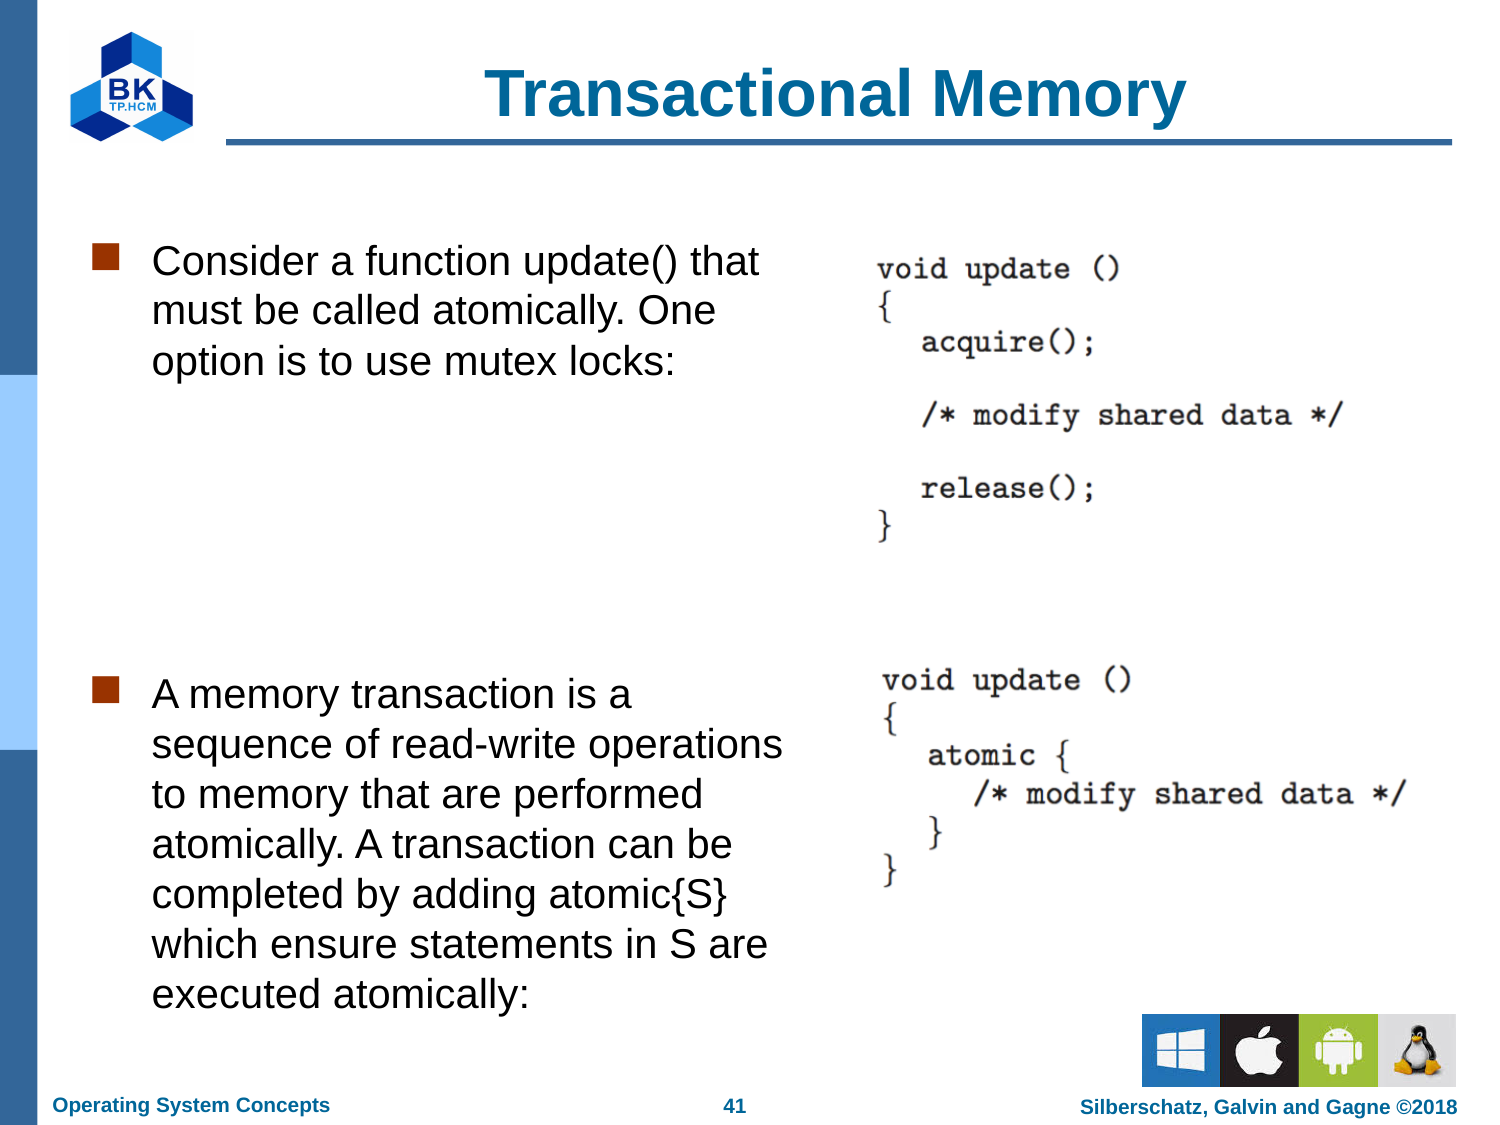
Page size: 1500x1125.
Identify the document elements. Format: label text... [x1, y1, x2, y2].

list Consider a function update() that must be called atomically. One option is to use mutex locks: A memory transaction is a sequence of read-write operations to memory that are performed atomically. A transaction can be completed by adding atomic{S} which ensure statements in S are executed atomically: [80, 225, 840, 1053]
picture [851, 652, 1446, 910]
picture [839, 244, 1394, 570]
title Transactional Memory [226, 44, 1446, 138]
picture [1142, 1014, 1456, 1087]
picture [69, 30, 194, 143]
